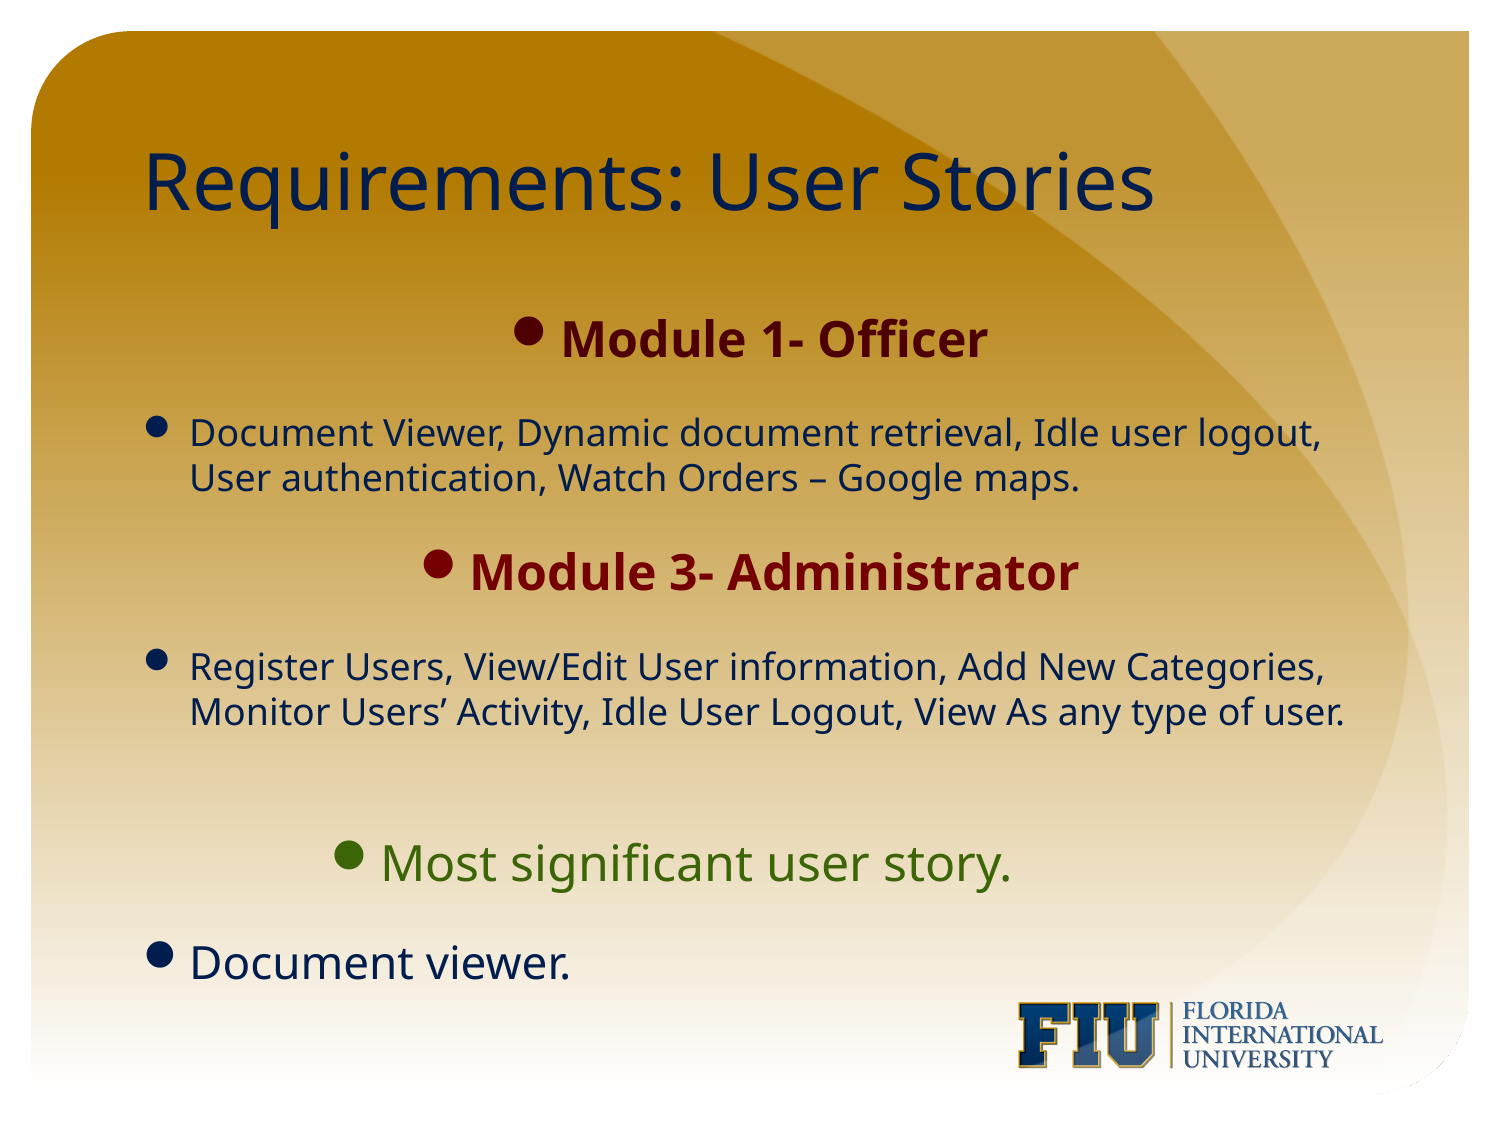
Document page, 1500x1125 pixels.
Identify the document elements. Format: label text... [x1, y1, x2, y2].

list Module 1- Officer Document Viewer, Dynamic document retrieval, Idle user logout, User authentication, Watch Orders – Google maps. Module 3- Administrator Register Users, View/Edit User information, Add New Categories, Monitor Users’ Activity, Idle User Logout, View As any type of user. Most significant user story. Document viewer. [127, 299, 1372, 991]
picture [24, 30, 1473, 1094]
title Requirements: User Stories [127, 62, 1372, 234]
